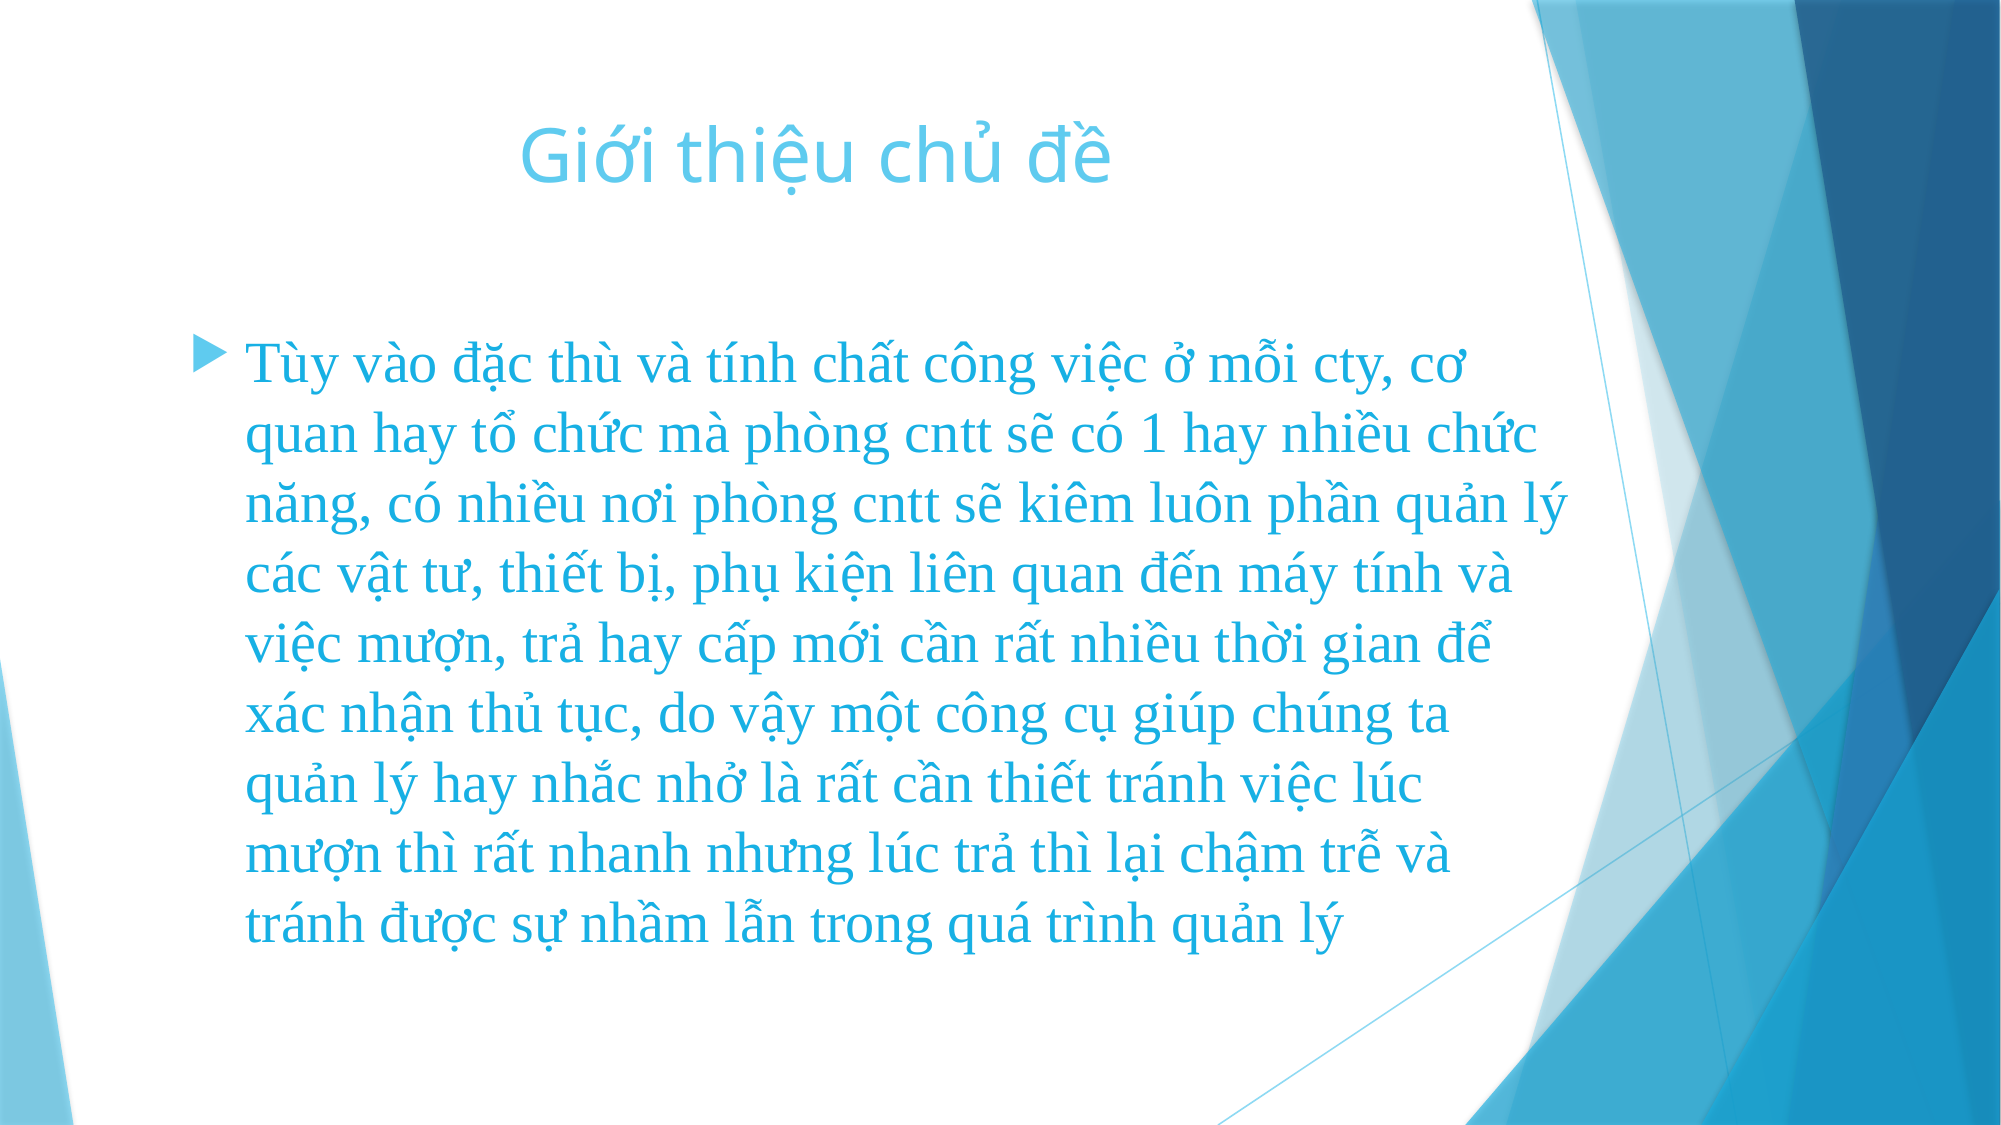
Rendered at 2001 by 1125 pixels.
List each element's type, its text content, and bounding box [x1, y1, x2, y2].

list Tùy vào đặc thù và tính chất công việc ở mỗi cty, cơ quan hay tổ chức mà phòng cntt sẽ có 1 hay nhiều chức năng, có nhiều nơi phòng cntt sẽ kiêm luôn phần quản lý các vật tư, thiết bị, phụ kiện liên quan đến máy tính và việc mượn, trả hay cấp mới cần rất nhiều thời gian để xác nhận thủ tục, do vậy một công cụ giúp chúng ta quản lý hay nhắc nhở là rất cần thiết tránh việc lúc mượn thì rất nhanh nhưng lúc trả thì lại chậm trễ và tránh được sự nhầm lẫn trong quá trình quản lý [174, 316, 1585, 954]
title Giới thiệu chủ đề [111, 99, 1522, 317]
